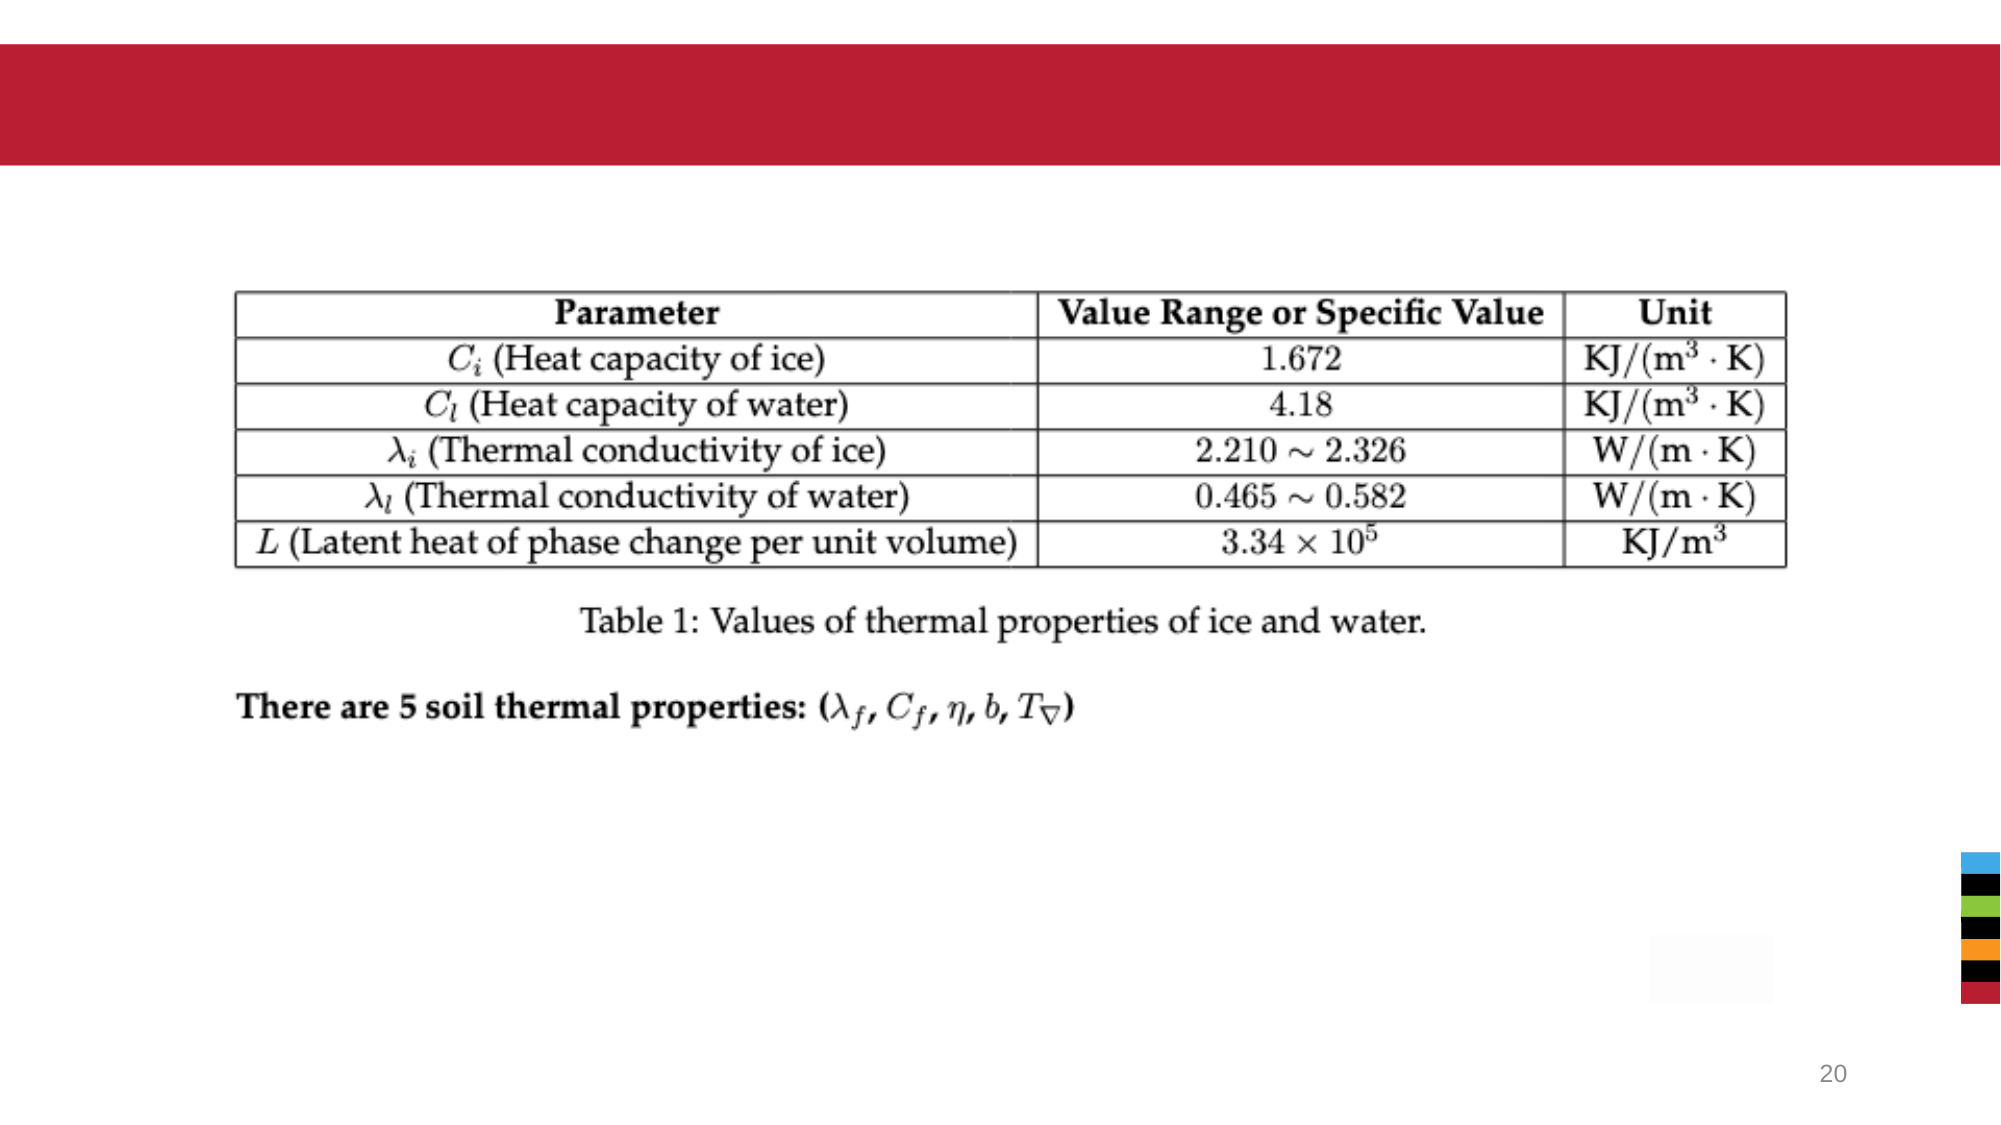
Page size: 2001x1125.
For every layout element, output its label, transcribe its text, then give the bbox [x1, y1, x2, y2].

slide_number 20 [1412, 1042, 1863, 1103]
picture [0, 0, 2001, 1125]
